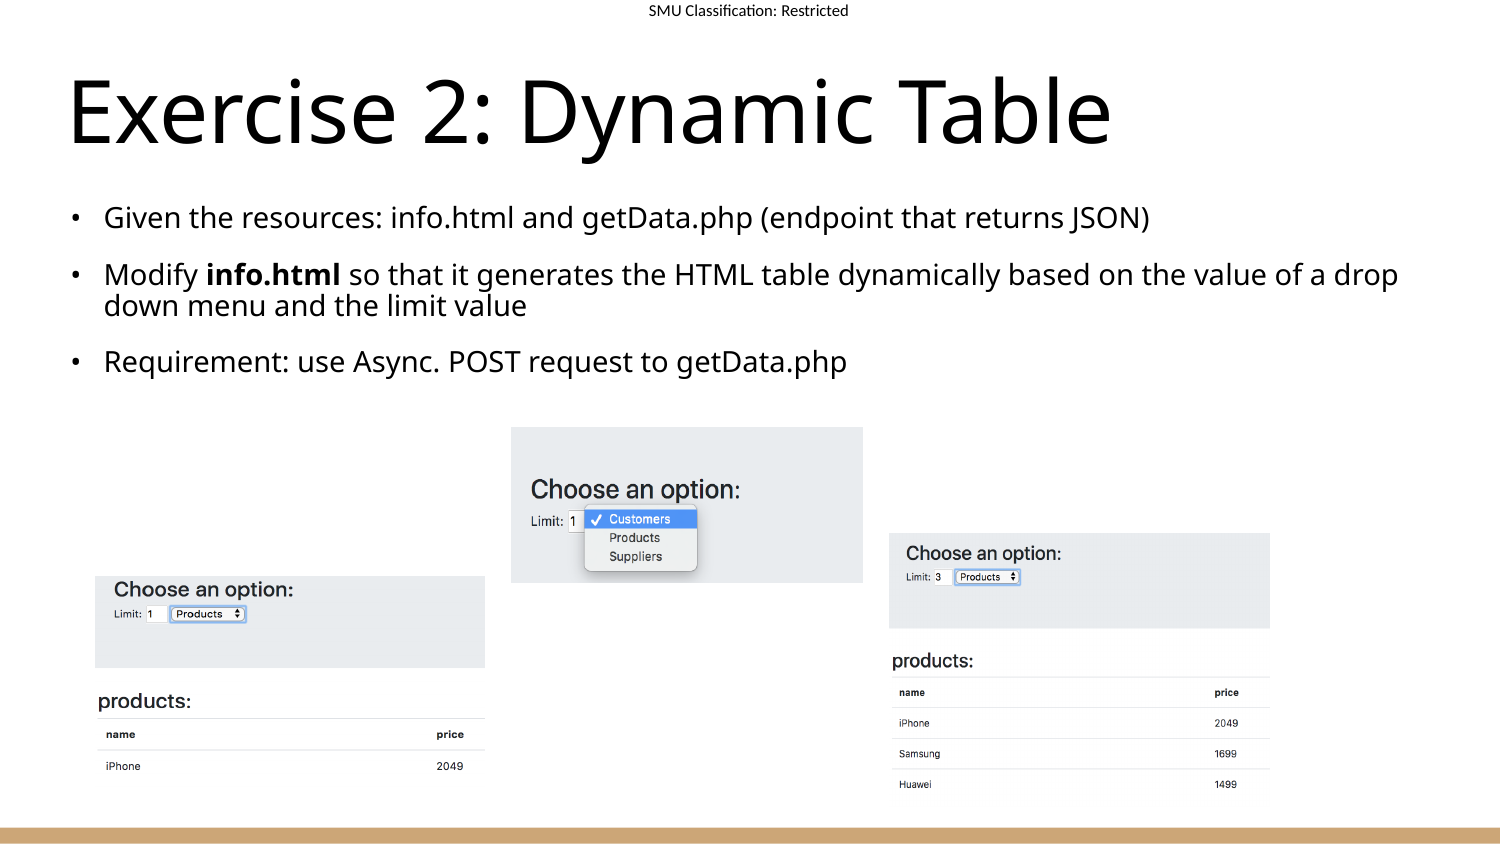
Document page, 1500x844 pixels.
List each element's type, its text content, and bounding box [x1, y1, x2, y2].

list Given the resources: info.html and getData.php (endpoint that returns JSON) Modify info.html so that it generates the HTML table dynamically based on the value of a drop down menu and the limit value Requirement: use Async. POST request to getData.php [51, 188, 1449, 446]
picture [511, 427, 863, 584]
picture [95, 576, 485, 788]
picture [889, 532, 1270, 807]
title Exercise 2: Dynamic Table [51, 39, 1449, 176]
